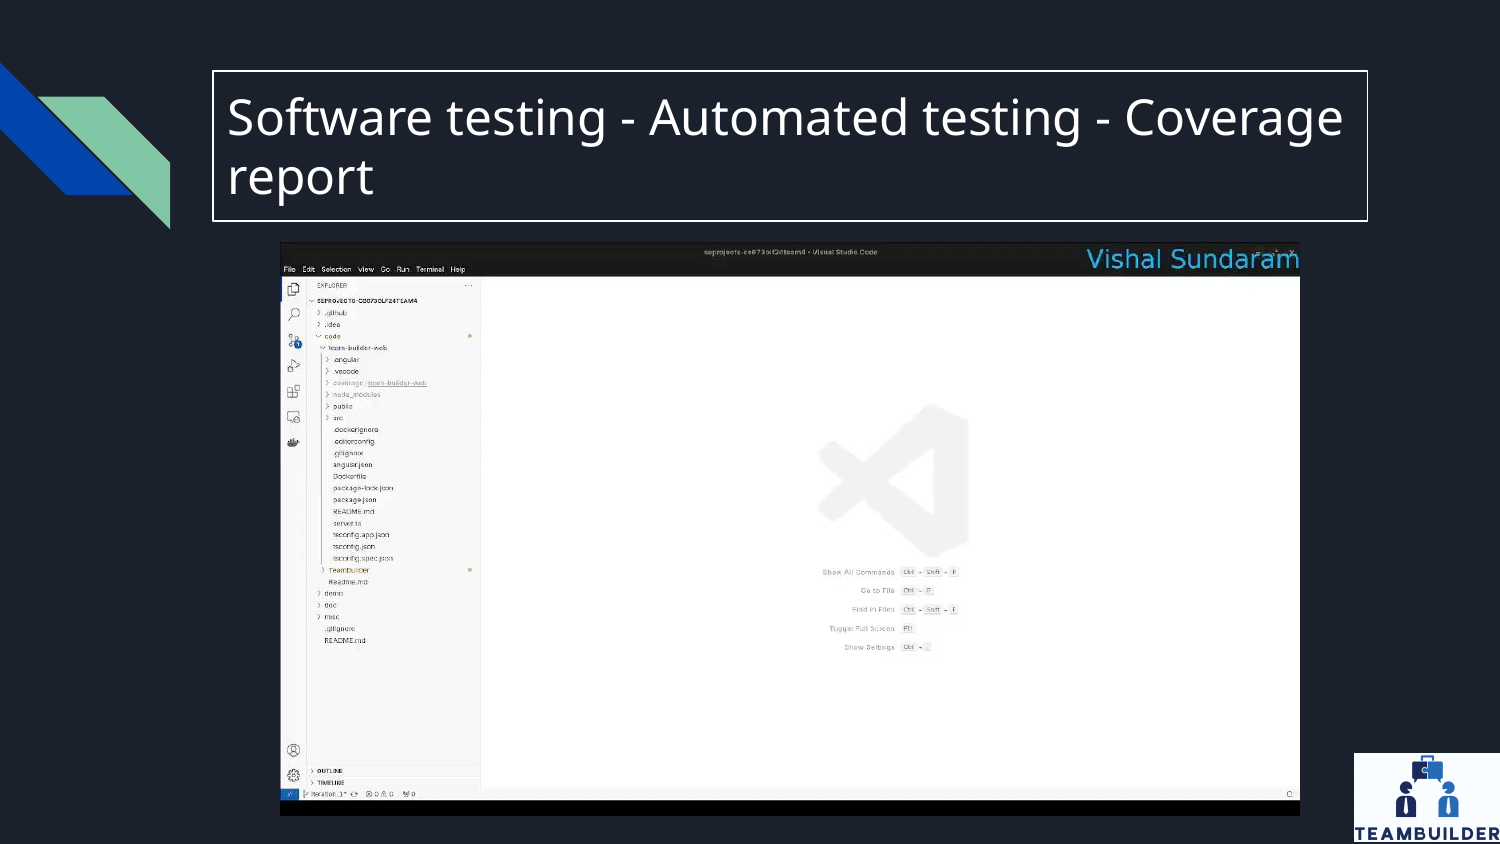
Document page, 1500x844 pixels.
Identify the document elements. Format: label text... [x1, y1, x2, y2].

title Software testing - Automated testing - Coverage report [212, 70, 1368, 222]
picture [1354, 753, 1500, 842]
picture [280, 242, 1300, 816]
